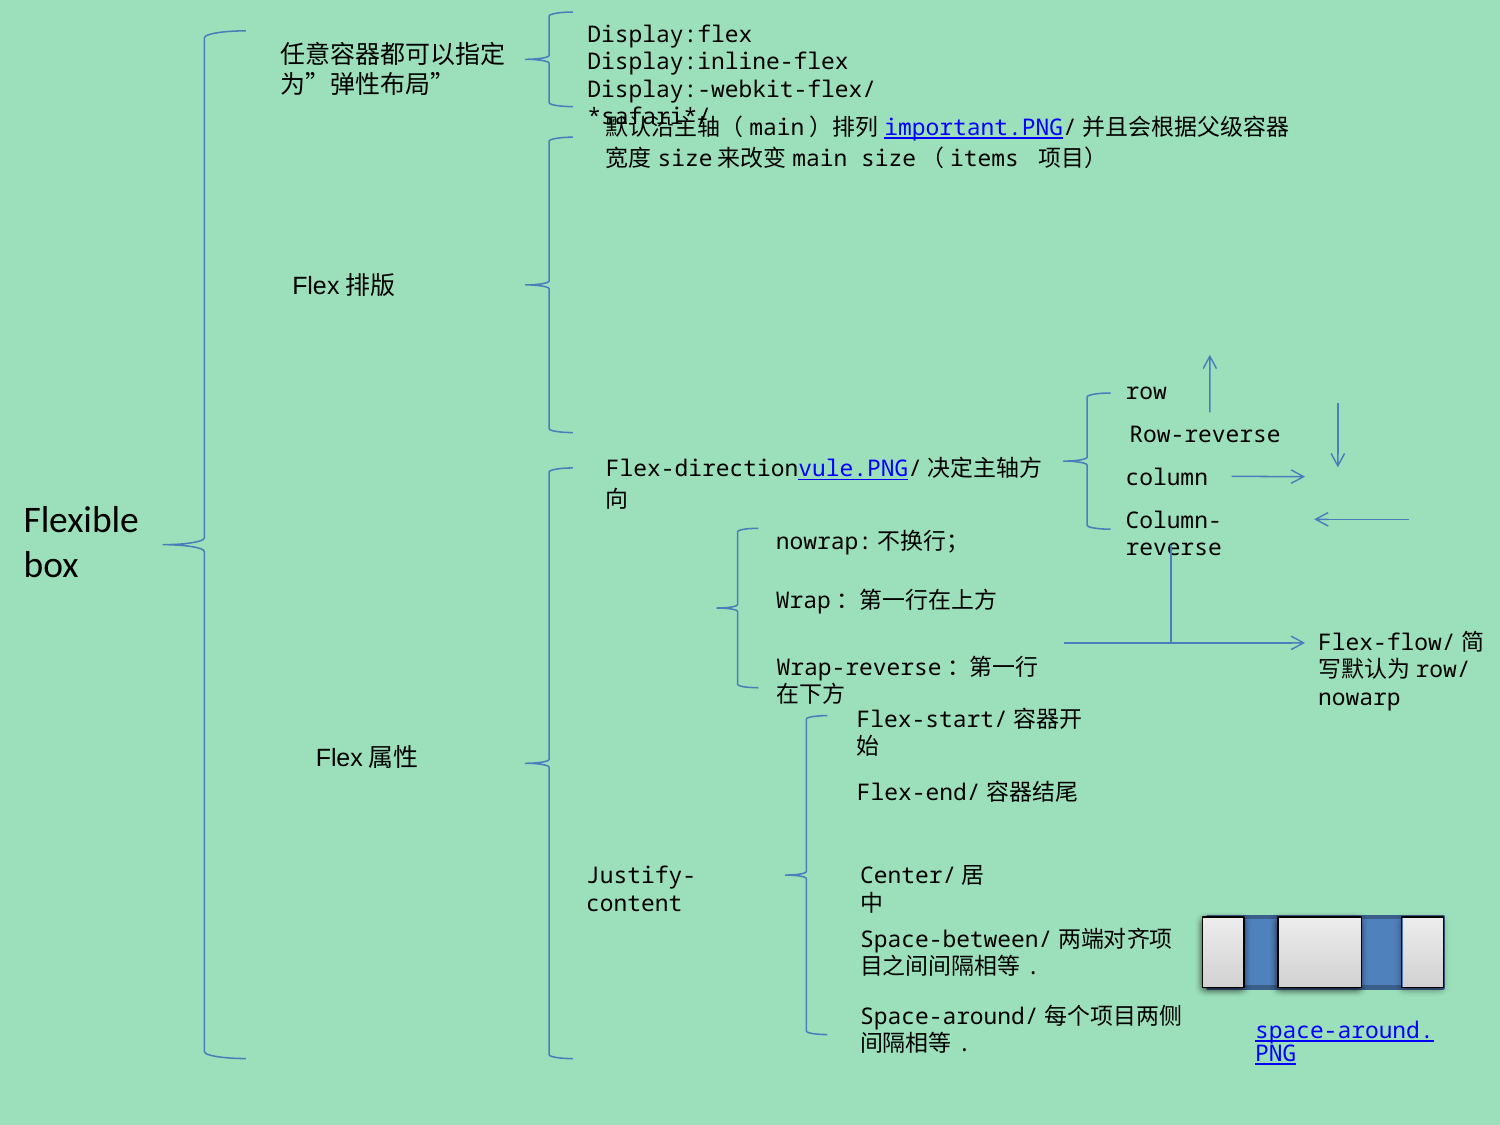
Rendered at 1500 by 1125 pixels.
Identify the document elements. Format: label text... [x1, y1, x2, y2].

text_box [524, 467, 573, 1060]
text_box [1247, 915, 1274, 990]
text_box Flex-directionvule.PNG/决定主轴方向 [591, 446, 1064, 520]
text_box nowrap:不换行； [761, 519, 987, 562]
text_box [1363, 915, 1400, 990]
text_box Center/居中 [845, 853, 1022, 916]
text_box [524, 136, 573, 434]
text_box Wrap：第一行在上方 [761, 578, 1046, 621]
text_box row [1110, 369, 1205, 439]
text_box Flex-start/容器开始 [841, 697, 1111, 767]
text_box [163, 30, 246, 1060]
text_box [716, 527, 759, 689]
text_box [1202, 916, 1245, 988]
text_box Flex-flow/简写默认为row/nowarp [1303, 620, 1500, 718]
text_box Space-around/每个项目两侧间隔相等. [845, 993, 1210, 1064]
text_box Flex排版 [277, 262, 420, 307]
text_box Row-reverse [1114, 412, 1306, 455]
text_box Column-reverse [1110, 497, 1306, 568]
text_box space-around.PNG [1240, 1007, 1462, 1054]
text_box 默认沿主轴（main）排列important.PNG/并且会根据父级容器宽度size来改变main size（items 项目） [591, 104, 1306, 179]
text_box [1277, 916, 1362, 988]
text_box Wrap-reverse：第一行在下方 [761, 644, 1064, 715]
text_box 任意容器都可以指定为”弹性布局” [265, 30, 526, 106]
text_box [784, 714, 828, 1036]
text_box [524, 11, 573, 108]
text_box Flex属性 [301, 733, 443, 779]
text_box Space-between/两端对齐项目之间间隔相等. [845, 916, 1198, 987]
text_box [1401, 916, 1444, 988]
text_box Justify-content [571, 853, 781, 924]
text_box column [1110, 455, 1232, 497]
text_box Display:flex Display:inline-flex Display:-webkit-flex/*safari*/ [572, 12, 999, 137]
text_box [1062, 392, 1111, 530]
text_box Flex-end/容器结尾 [842, 770, 1111, 813]
text_box Flexible box [8, 487, 163, 593]
